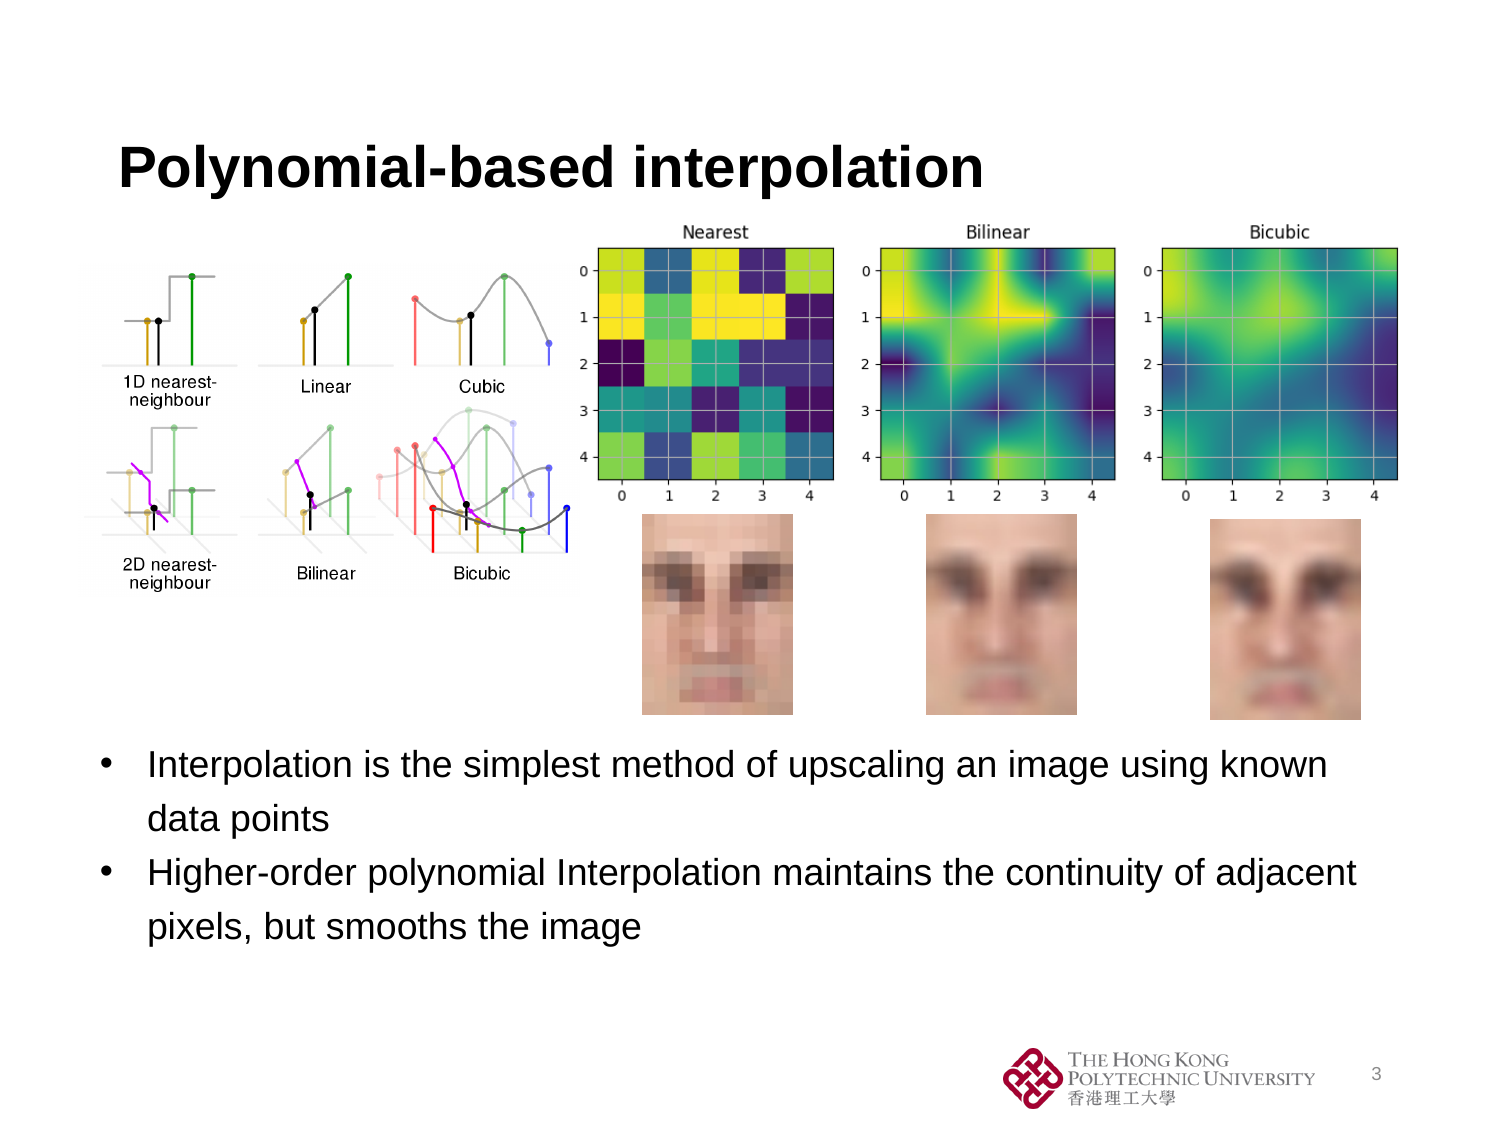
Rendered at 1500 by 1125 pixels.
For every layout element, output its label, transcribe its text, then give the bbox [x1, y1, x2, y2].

picture [642, 514, 793, 715]
picture [1210, 519, 1361, 720]
picture [78, 263, 580, 597]
picture [1003, 1048, 1315, 1109]
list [469, 209, 1500, 515]
title Polynomial-based interpolation [103, 59, 1397, 263]
text_box Interpolation is the simplest method of upscaling an image using known data points Higher-order polynomial Interpolation maintains the continuity of adjacent pixels, but smooths the image [85, 723, 1397, 955]
picture [926, 514, 1077, 715]
slide_number 3 [1059, 1042, 1397, 1103]
